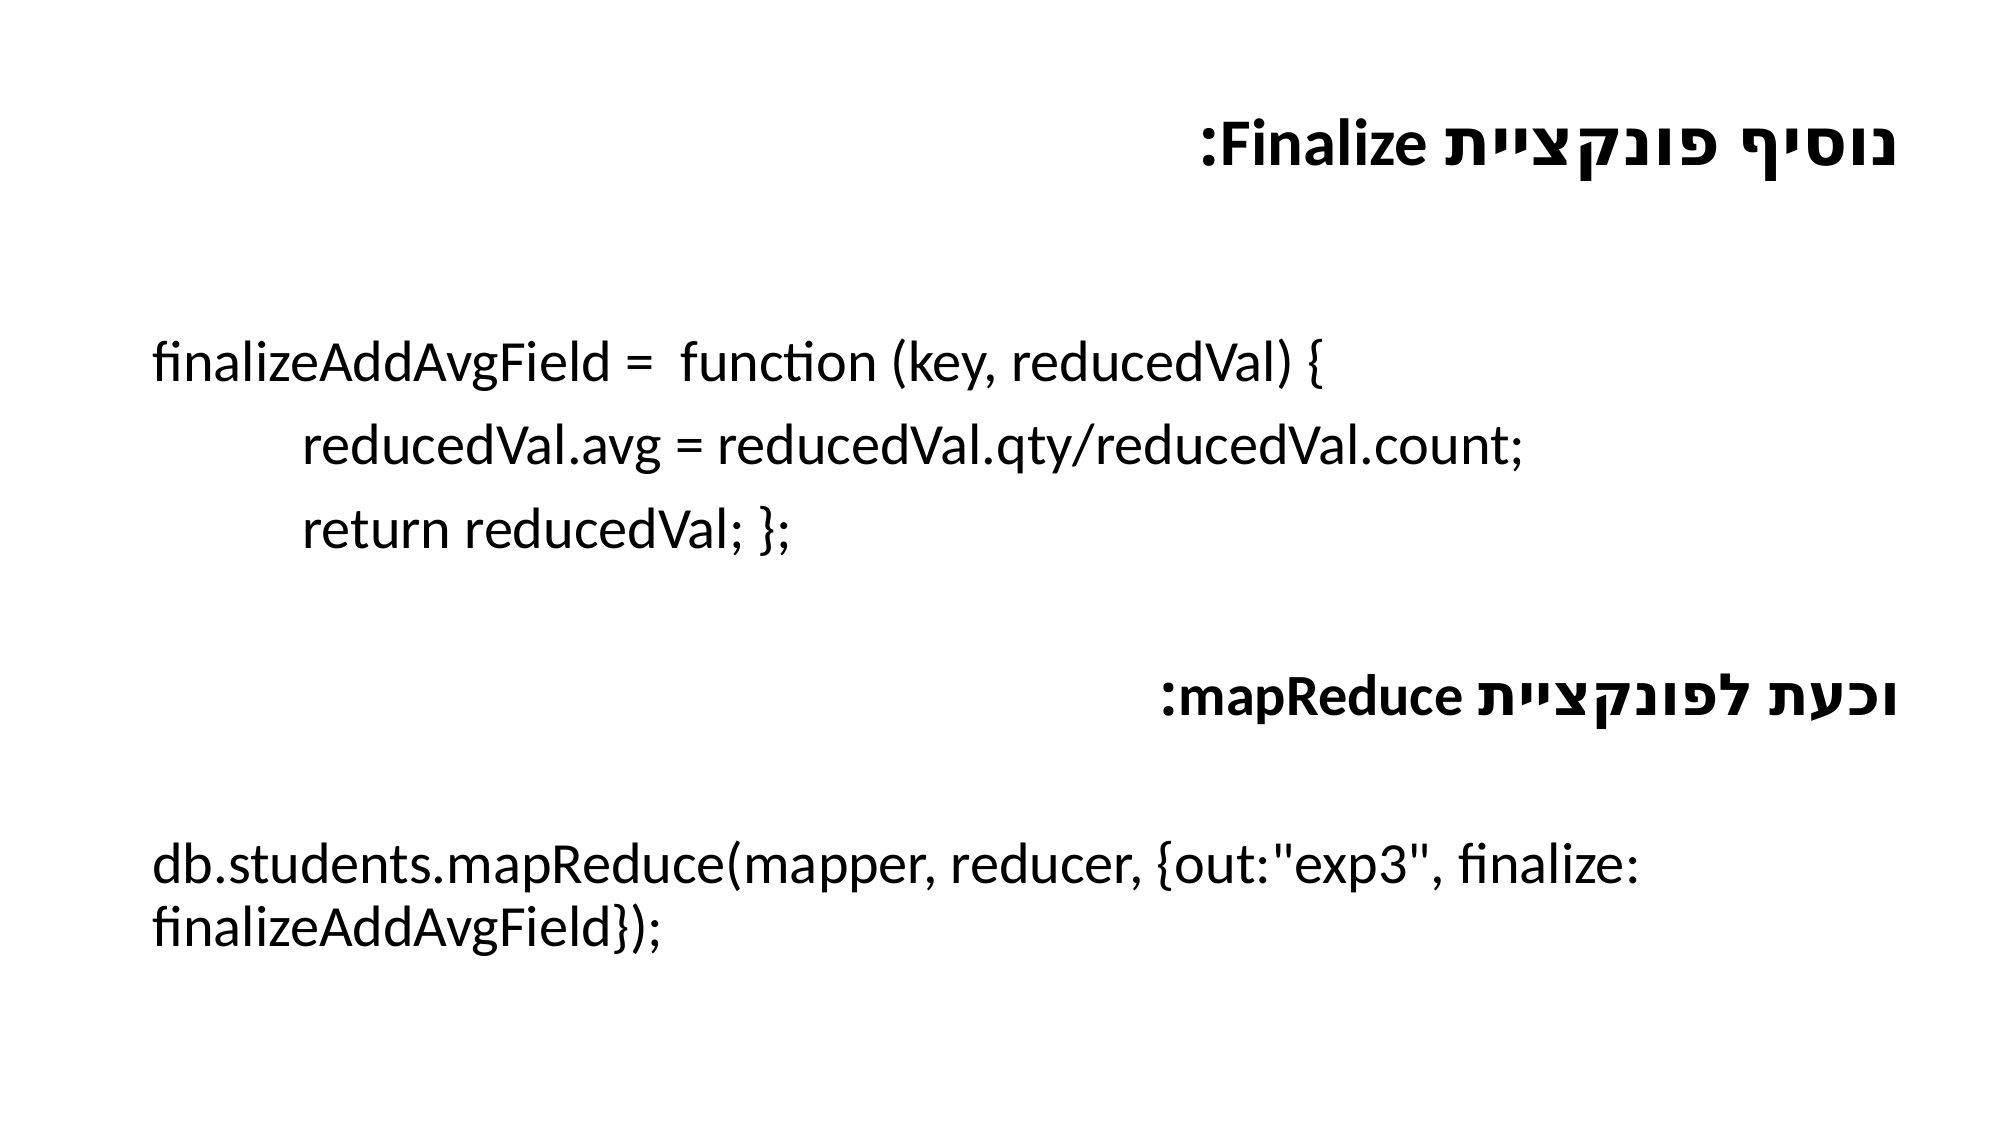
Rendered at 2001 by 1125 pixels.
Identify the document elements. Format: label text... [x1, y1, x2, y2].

text_box נוסיף פונקציית Finalize: [999, 91, 1916, 187]
list finalizeAddAvgField = function (key, reducedVal) { reducedVal.avg = reducedVal.qty/reducedVal.count; return reducedVal; }; וכעת לפונקציית mapReduce: db.students.mapReduce(mapper, reducer, {out:"exp3", finalize: finalizeAddAvgField}); [137, 239, 1916, 1125]
